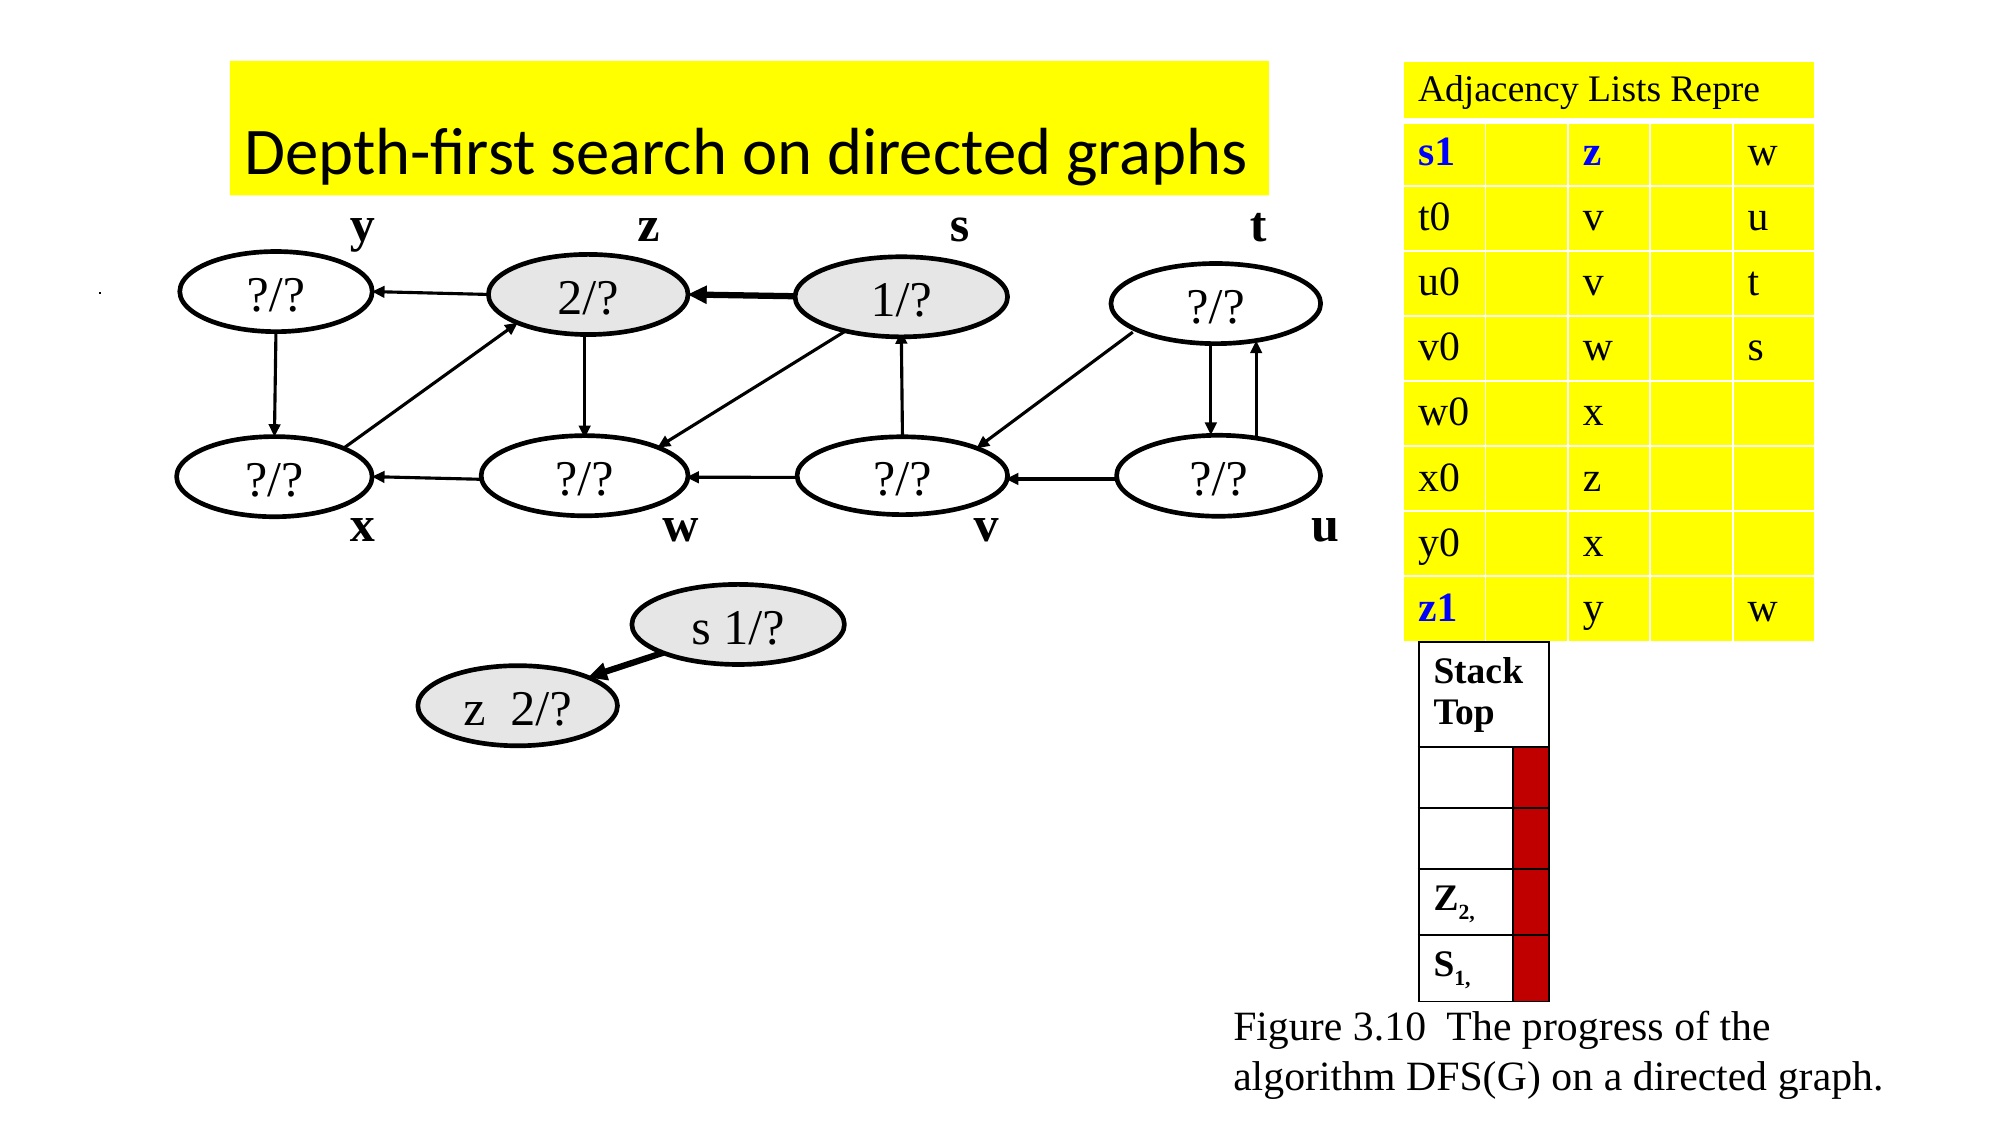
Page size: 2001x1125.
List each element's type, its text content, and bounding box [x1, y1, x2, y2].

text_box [372, 476, 491, 480]
text_box ?/? [1116, 435, 1321, 517]
text_box Depth-first search on directed graphs [229, 60, 1269, 196]
table_cell Z2, [1420, 870, 1512, 934]
text_box Figure 3.10 The progress of the algorithm DFS(G) on a directed graph. [1218, 991, 1913, 1107]
text_box z 2/? [417, 665, 618, 746]
table_cell [1420, 809, 1512, 868]
text_box 2/? [488, 254, 688, 335]
table_cell [1514, 936, 1548, 1001]
text_box ?/? [179, 279, 184, 304]
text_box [343, 322, 518, 449]
table_cell [1514, 809, 1548, 868]
text_box y z s t x w v u [184, 183, 1362, 559]
text_box ?/? [797, 436, 1008, 515]
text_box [976, 332, 1133, 449]
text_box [657, 312, 876, 448]
table_cell [1514, 748, 1548, 807]
table_cell [1514, 870, 1548, 934]
table_cell S1, [1420, 936, 1512, 1001]
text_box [372, 291, 489, 295]
text_box ?/? [481, 435, 689, 516]
table_header Stack Top [1420, 643, 1548, 746]
text_box ?/? [176, 436, 373, 517]
text_box 1/? [795, 256, 1008, 337]
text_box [588, 652, 663, 678]
text_box ?/? [1110, 263, 1321, 344]
table_cell [1420, 748, 1512, 807]
text_box s 1/? [631, 584, 845, 665]
